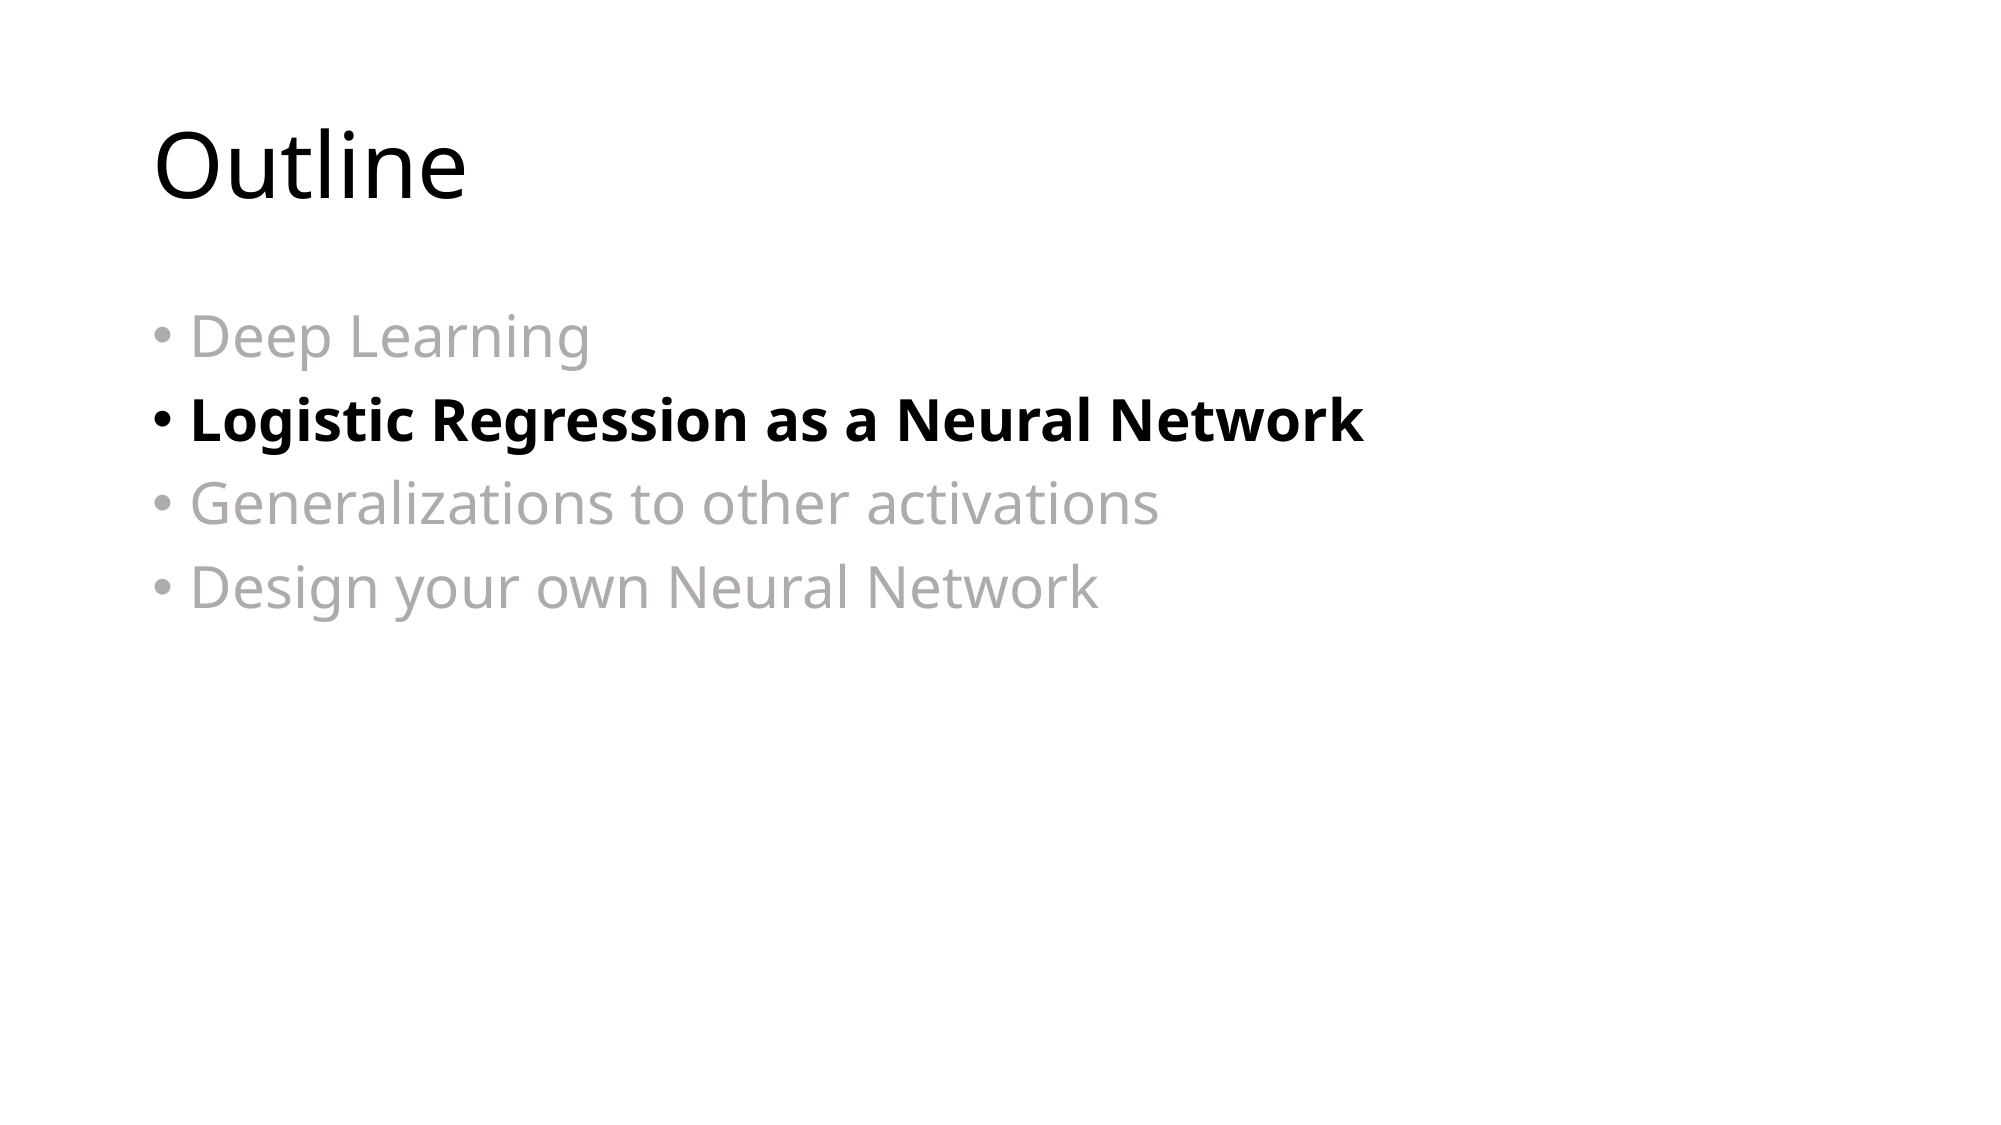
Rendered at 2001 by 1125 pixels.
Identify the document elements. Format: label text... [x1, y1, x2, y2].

title Outline [137, 59, 1863, 278]
list Deep Learning Logistic Regression as a Neural Network Generalizations to other activations Design your own Neural Network [137, 299, 1863, 1014]
